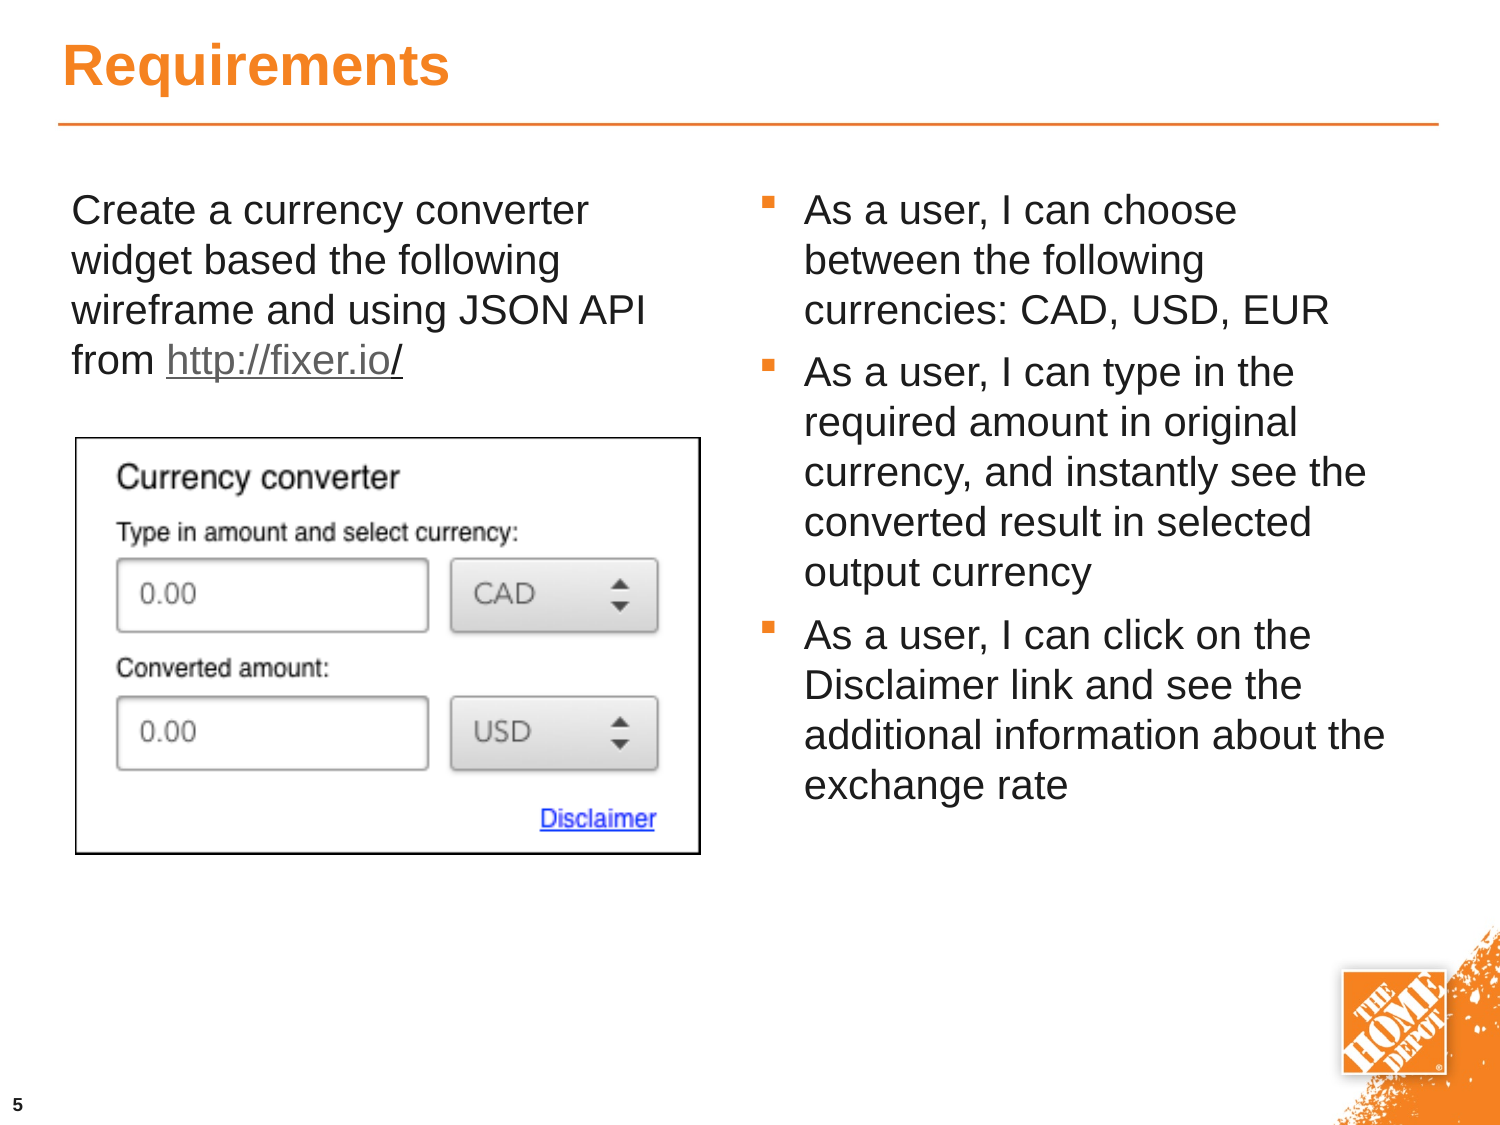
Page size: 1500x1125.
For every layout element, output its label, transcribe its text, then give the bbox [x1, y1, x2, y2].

title Requirements [48, 0, 1398, 125]
list Create a currency converter widget based the following wireframe and using JSON API from http://fixer.io/ [56, 174, 719, 1005]
picture [0, 0, 1500, 1125]
slide_number 5 [0, 1074, 348, 1125]
list As a user, I can choose between the following currencies: CAD, USD, EUR As a user, I can type in the required amount in original currency, and instantly see the converted result in selected output currency As a user, I can click on the Disclaimer link and see the additional information about the exchange rate [743, 174, 1407, 1005]
